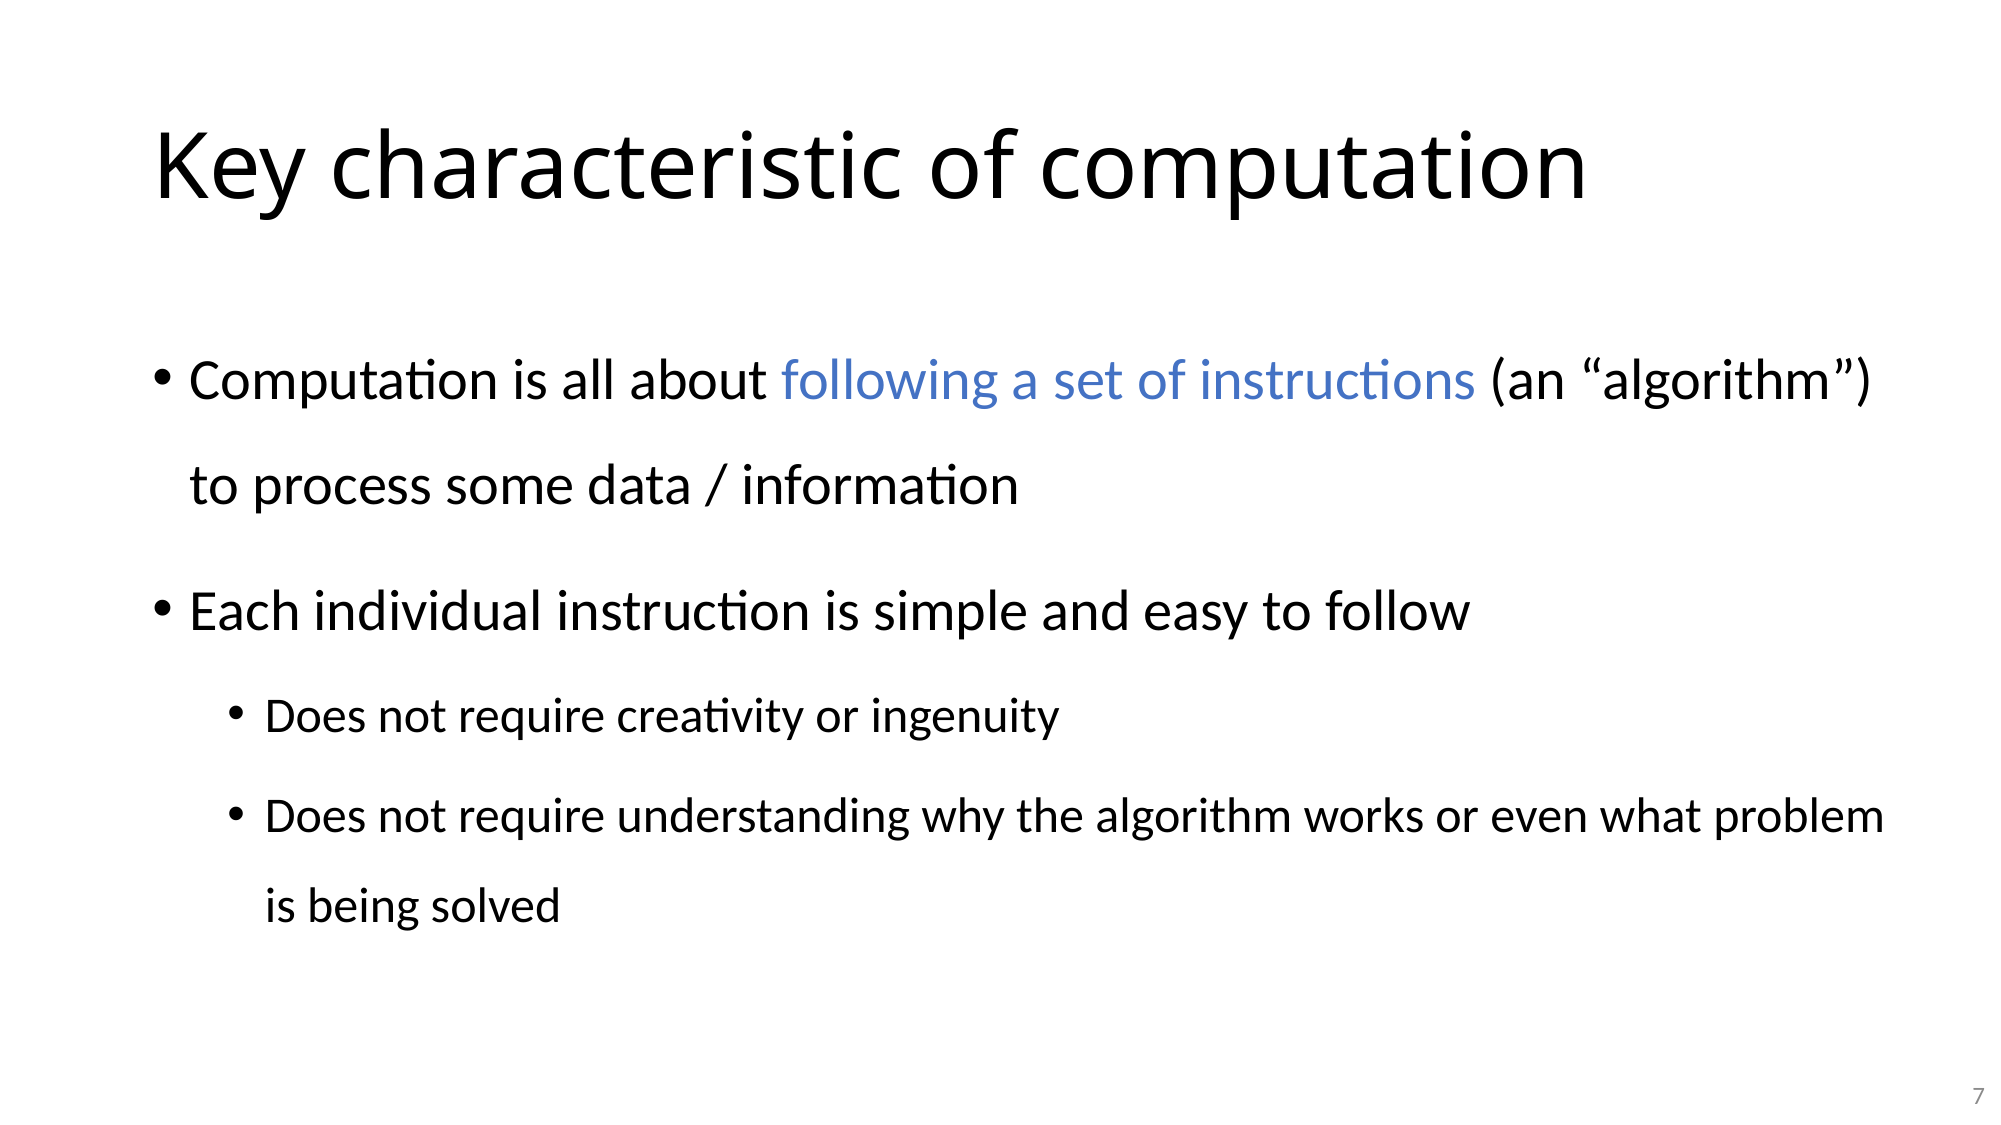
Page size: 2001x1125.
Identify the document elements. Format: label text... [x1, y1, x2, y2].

list Computation is all about following a set of instructions (an “algorithm”) to process some data / information Each individual instruction is simple and easy to follow Does not require creativity or ingenuity Does not require understanding why the algorithm works or even what problem is being solved [137, 299, 1923, 1014]
slide_number 7 [1550, 1064, 2000, 1125]
title Key characteristic of computation [137, 59, 1863, 278]
